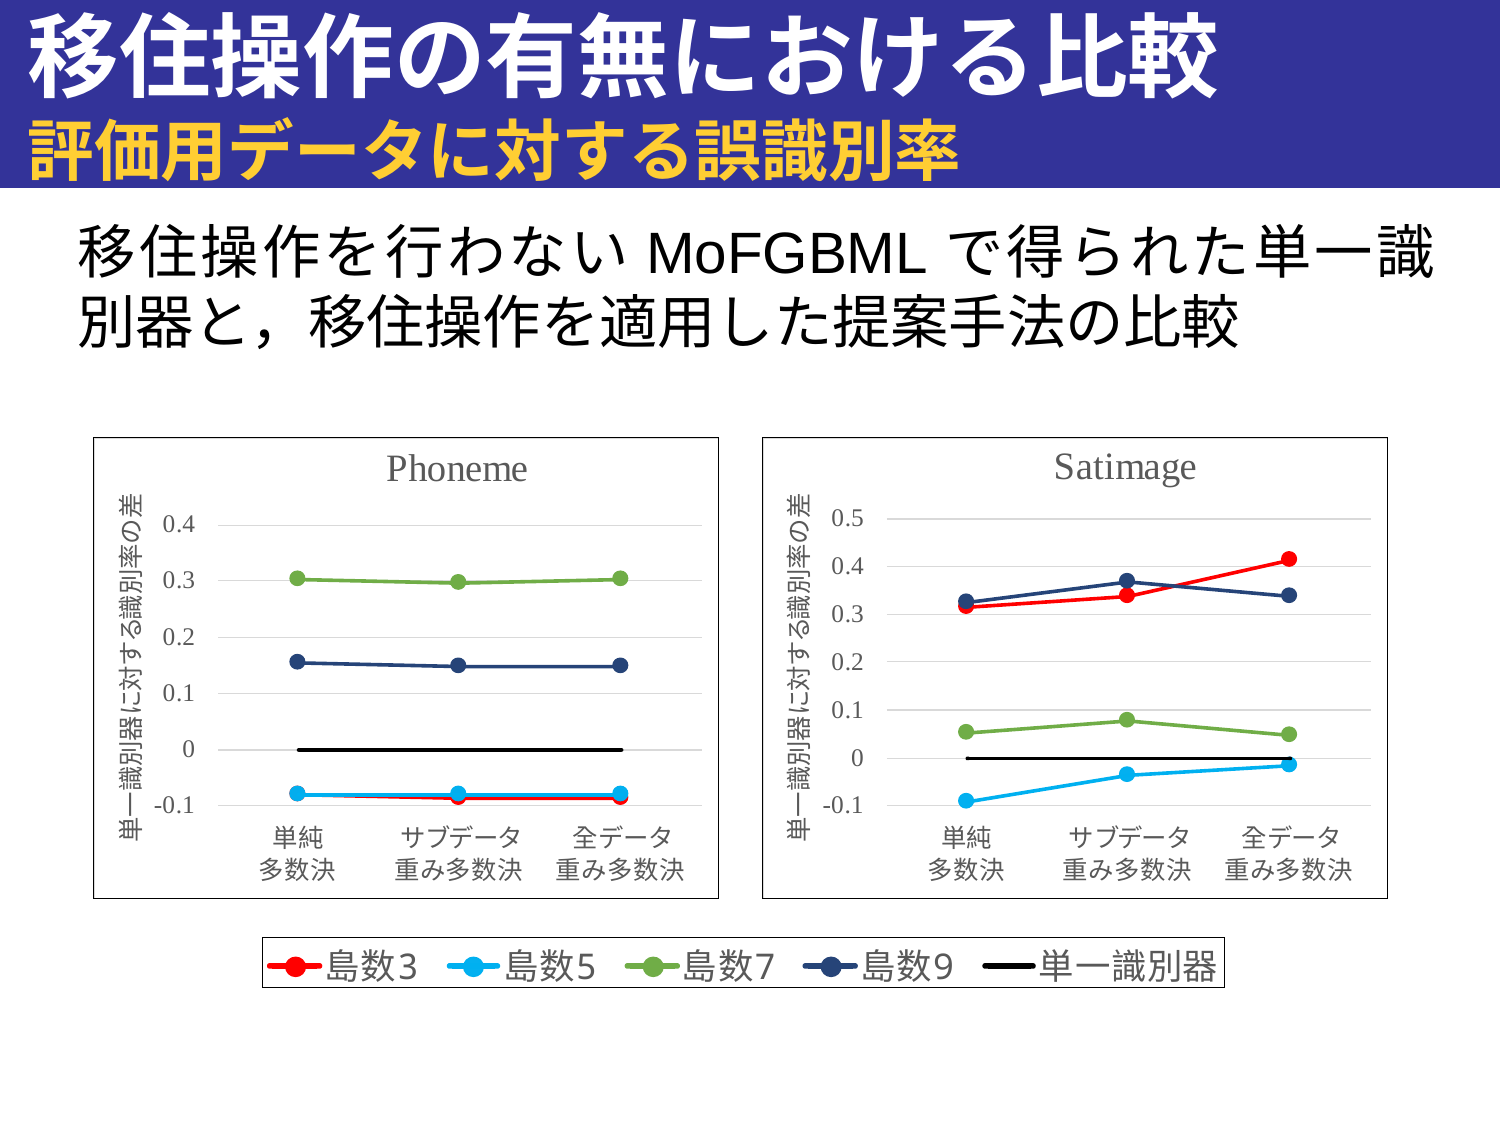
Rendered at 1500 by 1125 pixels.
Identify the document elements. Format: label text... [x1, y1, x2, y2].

picture [262, 937, 1226, 988]
text_box 移住操作を行わないMoFGBMLで得られた単一識別器と，移住操作を適用した提案手法の比較 [62, 207, 1450, 388]
picture [762, 437, 1388, 899]
title 移住操作の有無における比較 評価用データに対する誤識別率 [12, 0, 1500, 188]
picture [93, 437, 719, 899]
